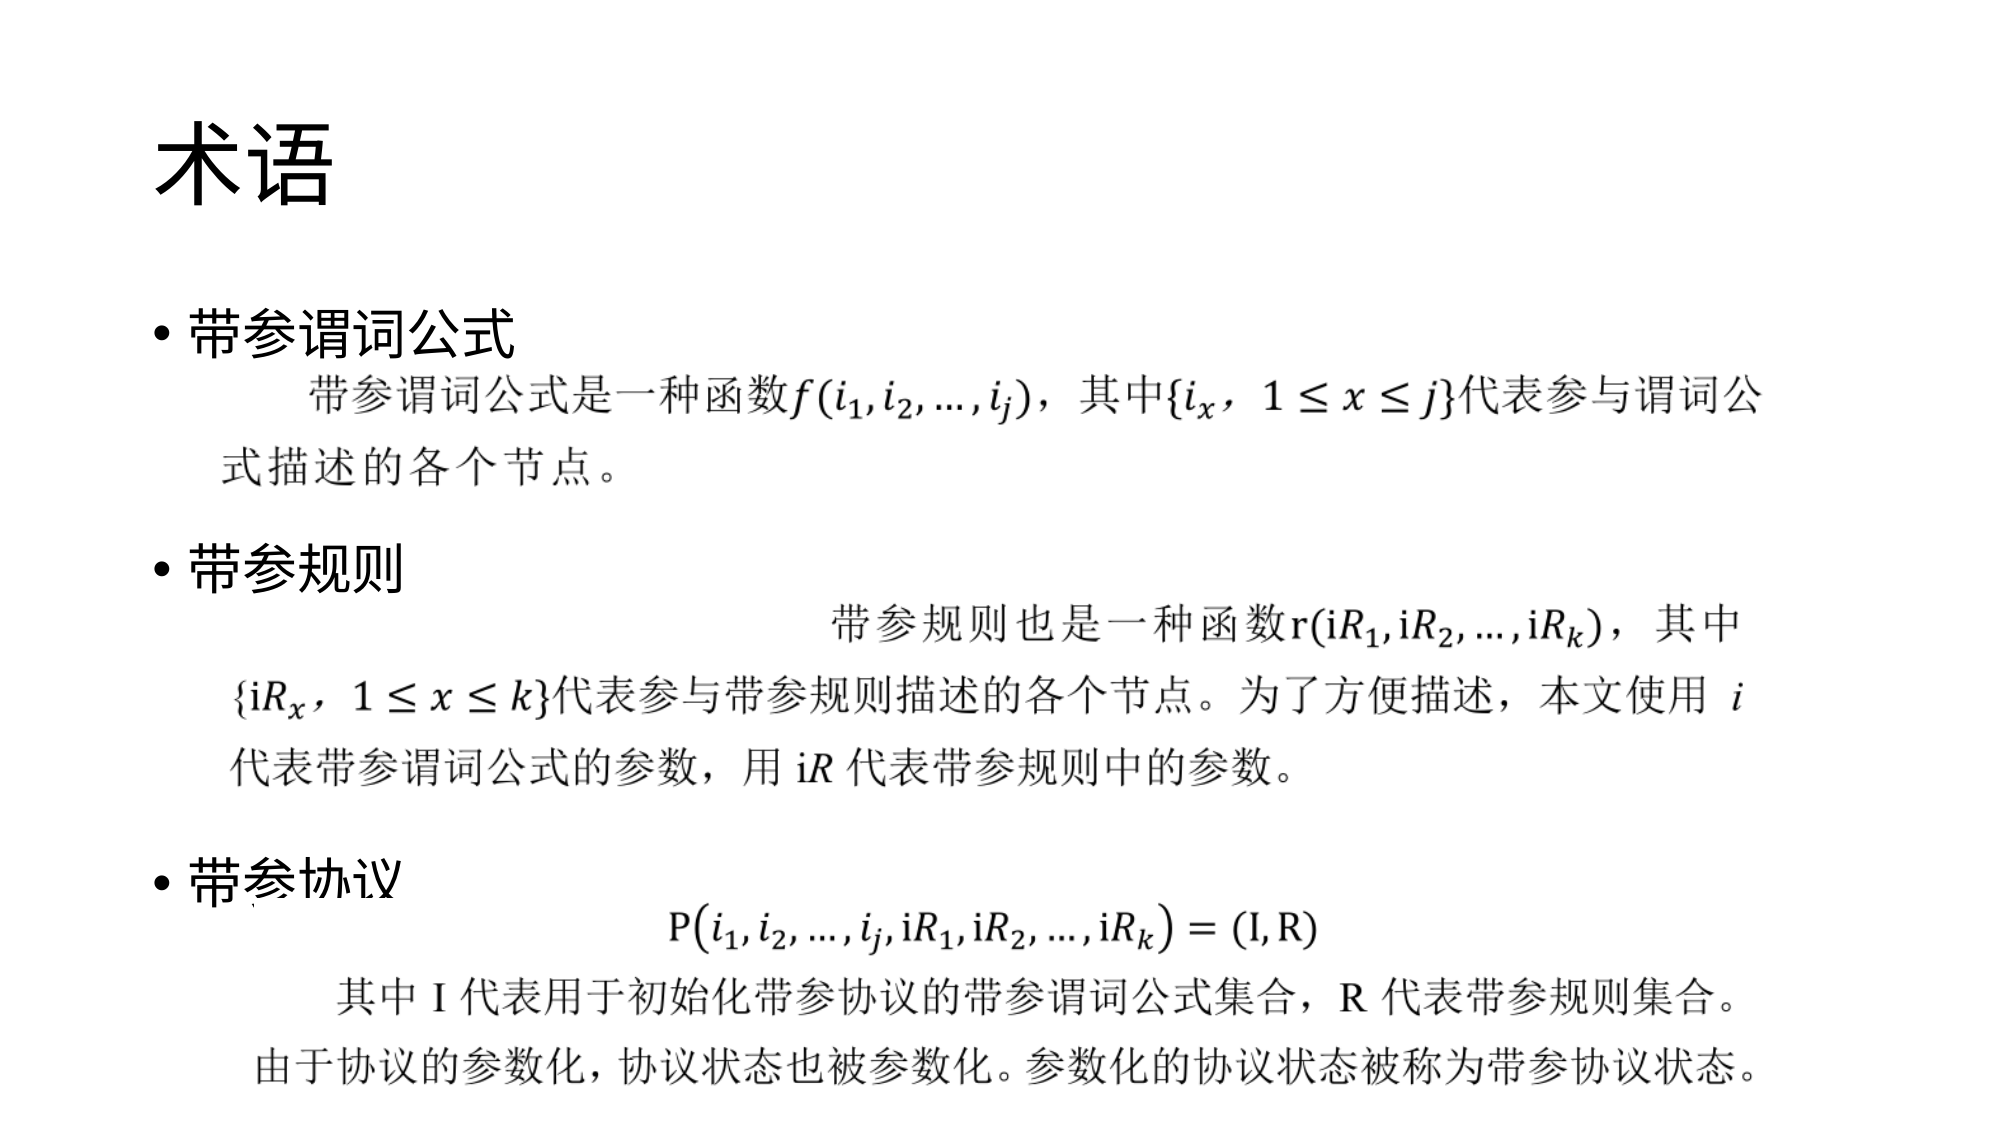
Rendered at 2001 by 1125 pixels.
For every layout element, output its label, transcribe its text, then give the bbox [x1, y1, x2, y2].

title 术语 [137, 59, 1863, 278]
picture [221, 595, 1761, 798]
picture [254, 898, 1773, 1097]
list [209, 369, 1773, 504]
list 带参谓词公式 带参规则 带参协议 [137, 299, 930, 928]
